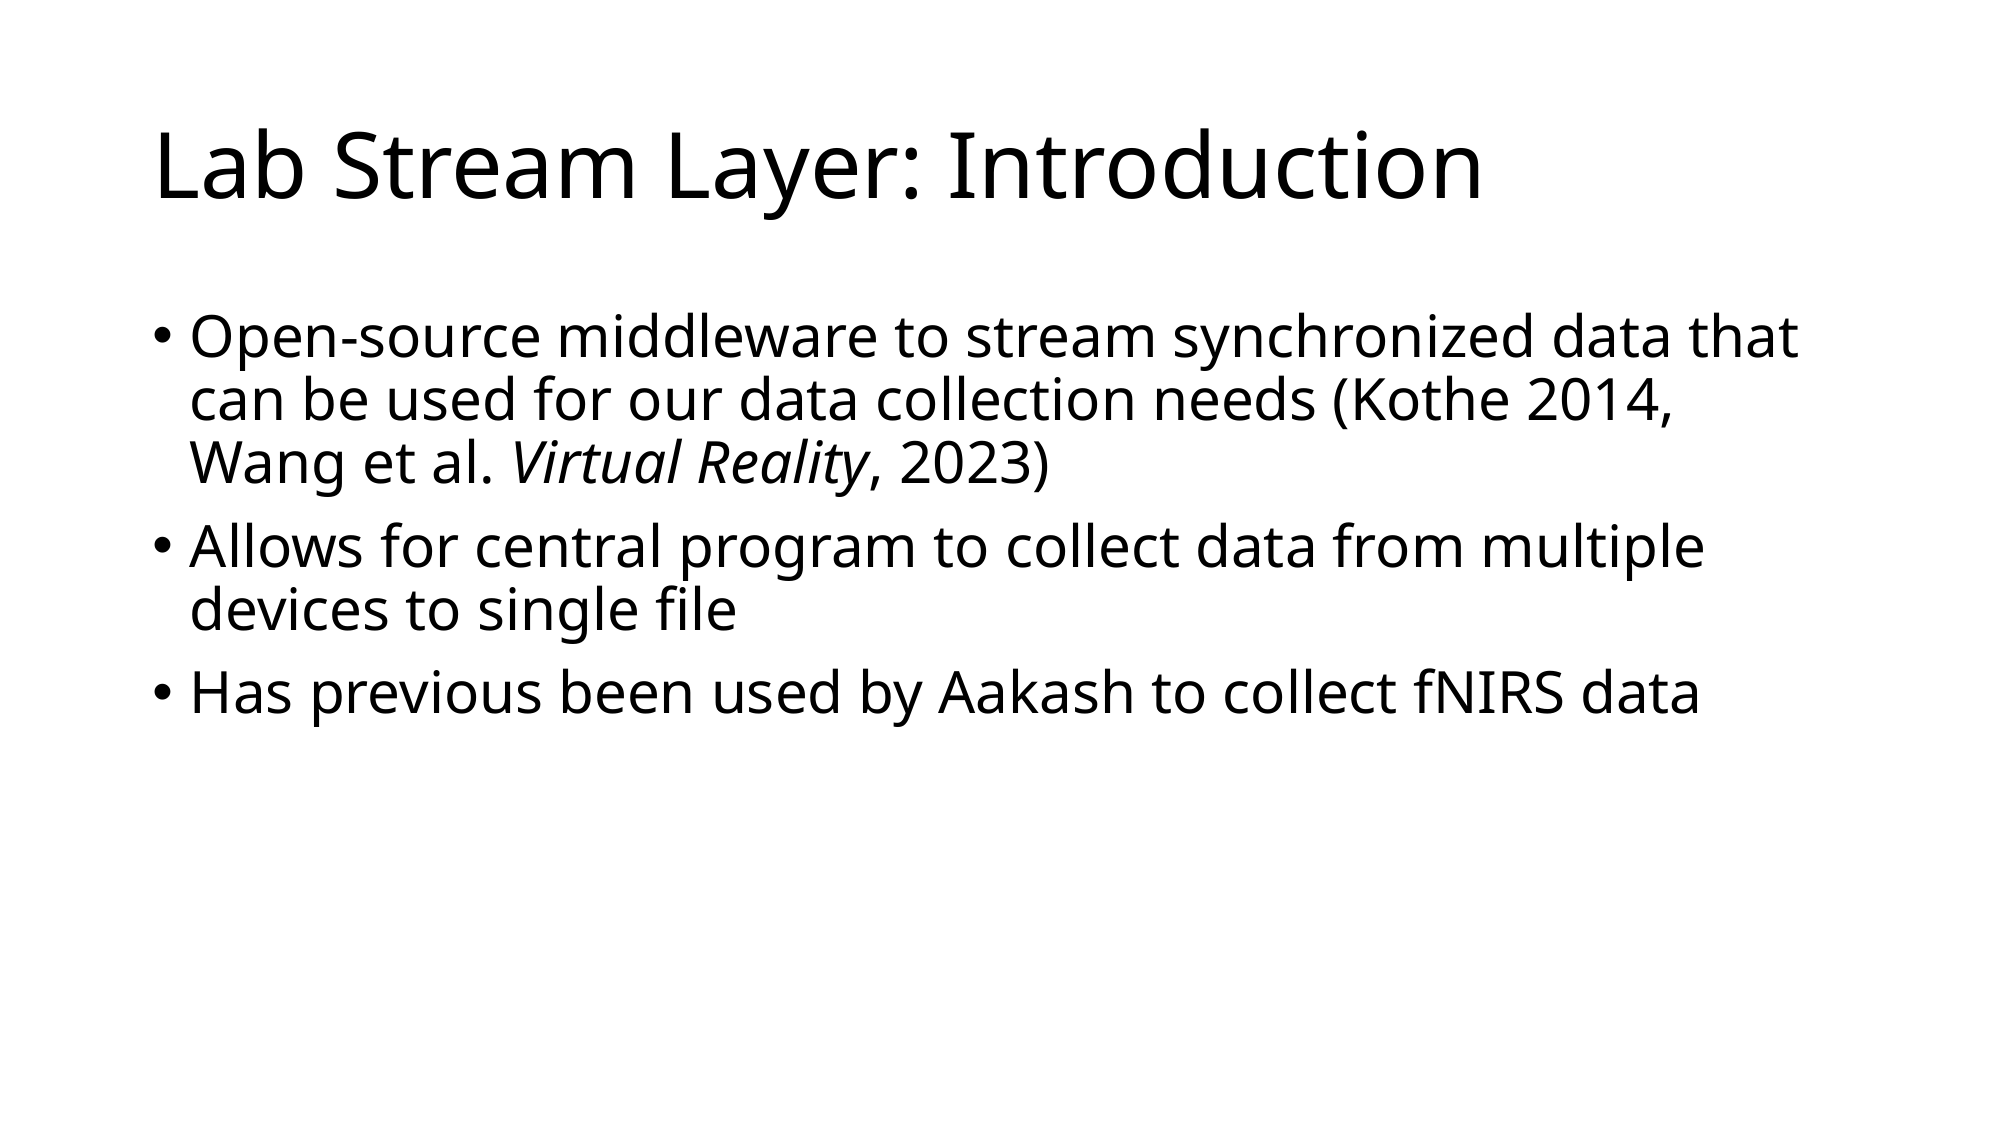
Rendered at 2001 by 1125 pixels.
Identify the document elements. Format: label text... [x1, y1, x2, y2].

title Lab Stream Layer: Introduction [137, 59, 1863, 278]
list Open-source middleware to stream synchronized data that can be used for our data collection needs (Kothe 2014, Wang et al. Virtual Reality, 2023) Allows for central program to collect data from multiple devices to single file Has previous been used by Aakash to collect fNIRS data [137, 299, 1863, 1014]
